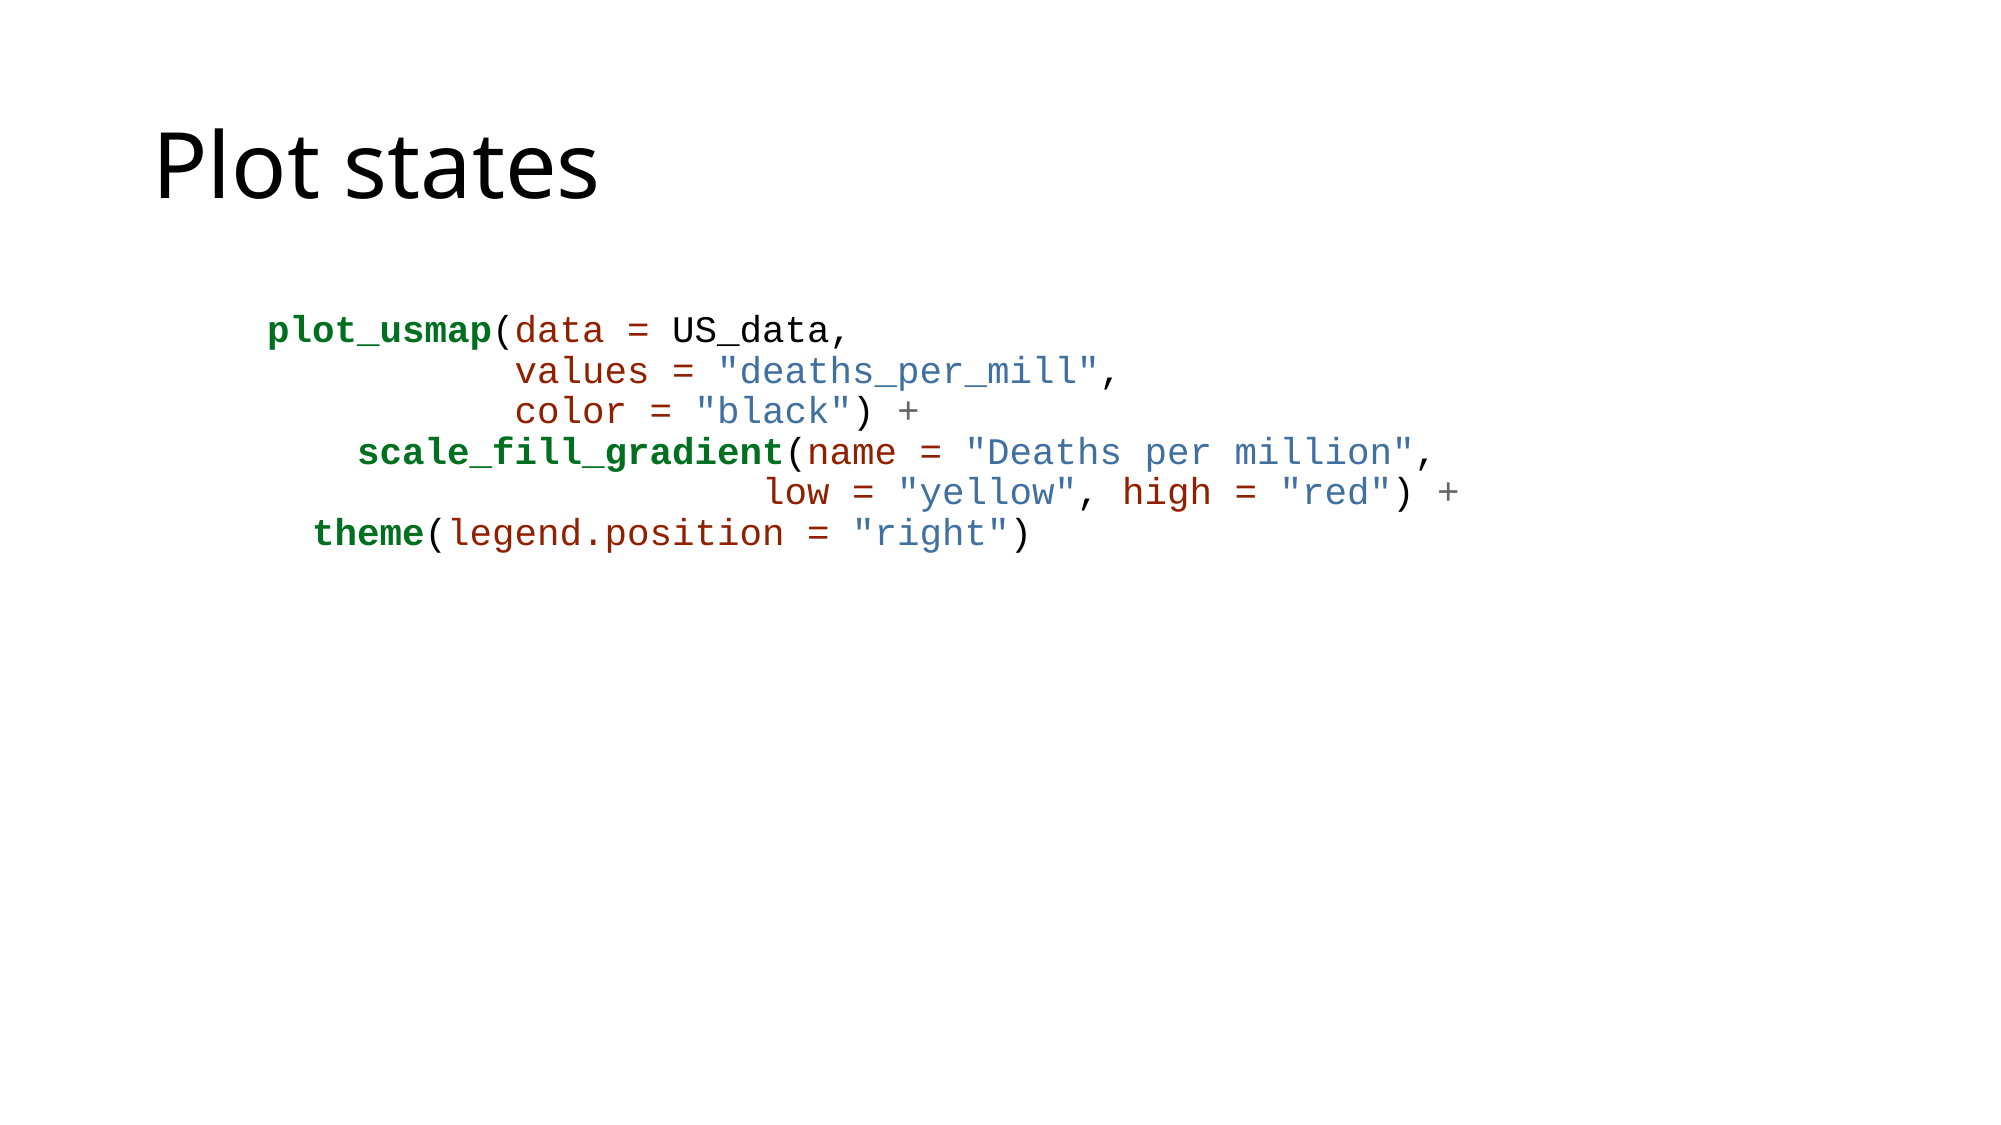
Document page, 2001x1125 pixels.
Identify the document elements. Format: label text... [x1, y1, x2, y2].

list plot_usmap(data = US_data, values = "deaths_per_mill", color = "black") + scale_fill_gradient(name = "Deaths per million", low = "yellow", high = "red") + theme(legend.position = "right") [43, 303, 1961, 1017]
title Plot states [137, 59, 1863, 278]
